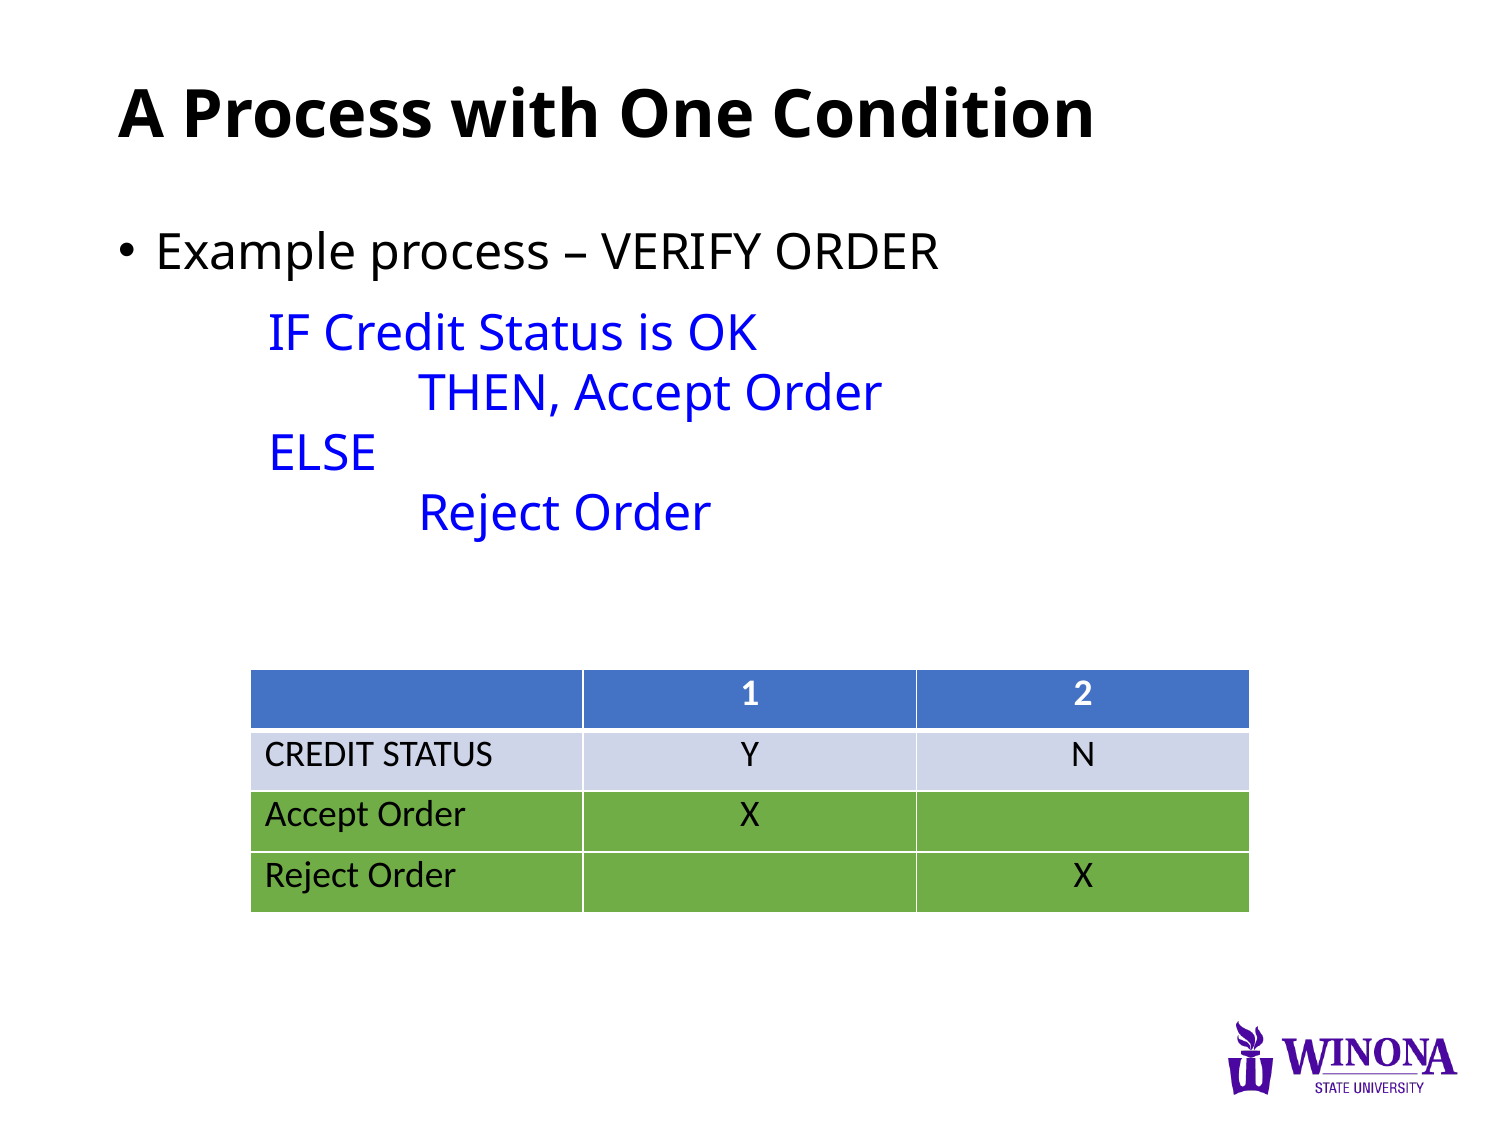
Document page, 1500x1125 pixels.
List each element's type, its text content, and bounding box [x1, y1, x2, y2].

table_header [251, 670, 582, 728]
table_cell X [917, 853, 1249, 912]
table_cell X [584, 792, 916, 851]
table_cell Accept Order [251, 792, 582, 851]
table_cell N [917, 733, 1249, 790]
title A Process with One Condition [103, 59, 1397, 172]
table_cell Reject Order [251, 853, 582, 912]
table_cell [584, 853, 916, 912]
table_cell Y [584, 733, 916, 790]
table_header 2 [917, 670, 1249, 728]
list Example process – VERIFY ORDER IF Credit Status is OK THEN, Accept Order ELSE Reject Order [103, 212, 1397, 1014]
table_header 1 [584, 670, 916, 728]
table_cell CREDIT STATUS [251, 733, 582, 790]
picture [1208, 1001, 1476, 1112]
table_cell [917, 792, 1249, 851]
